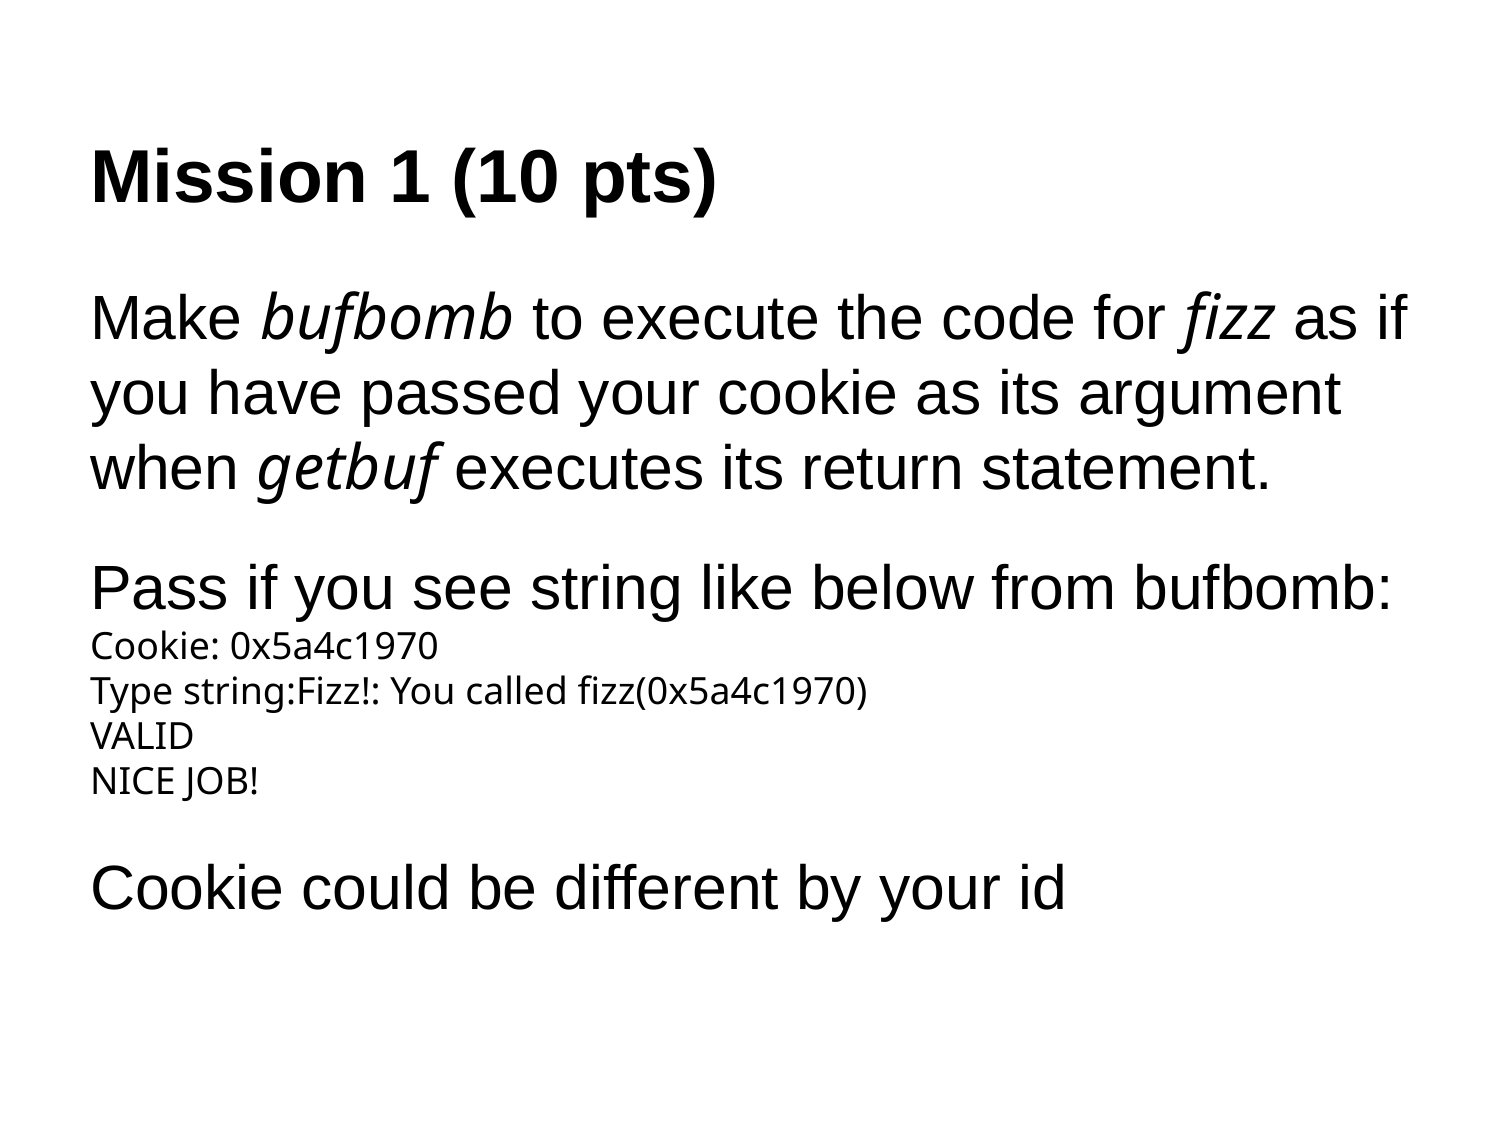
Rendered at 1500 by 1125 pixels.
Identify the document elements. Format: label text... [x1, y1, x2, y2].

text_box Make bufbomb to execute the code for fizz as if you have passed your cookie as its argument when getbuf executes its return statement. Pass if you see string like below from bufbomb: Cookie: 0x5a4c1970 Type string:Fizz!: You called fizz(0x5a4c1970) VALID NICE JOB! Cookie could be different by your id [75, 262, 1425, 1078]
text_box Mission 1 (10 pts) [75, 45, 1425, 233]
